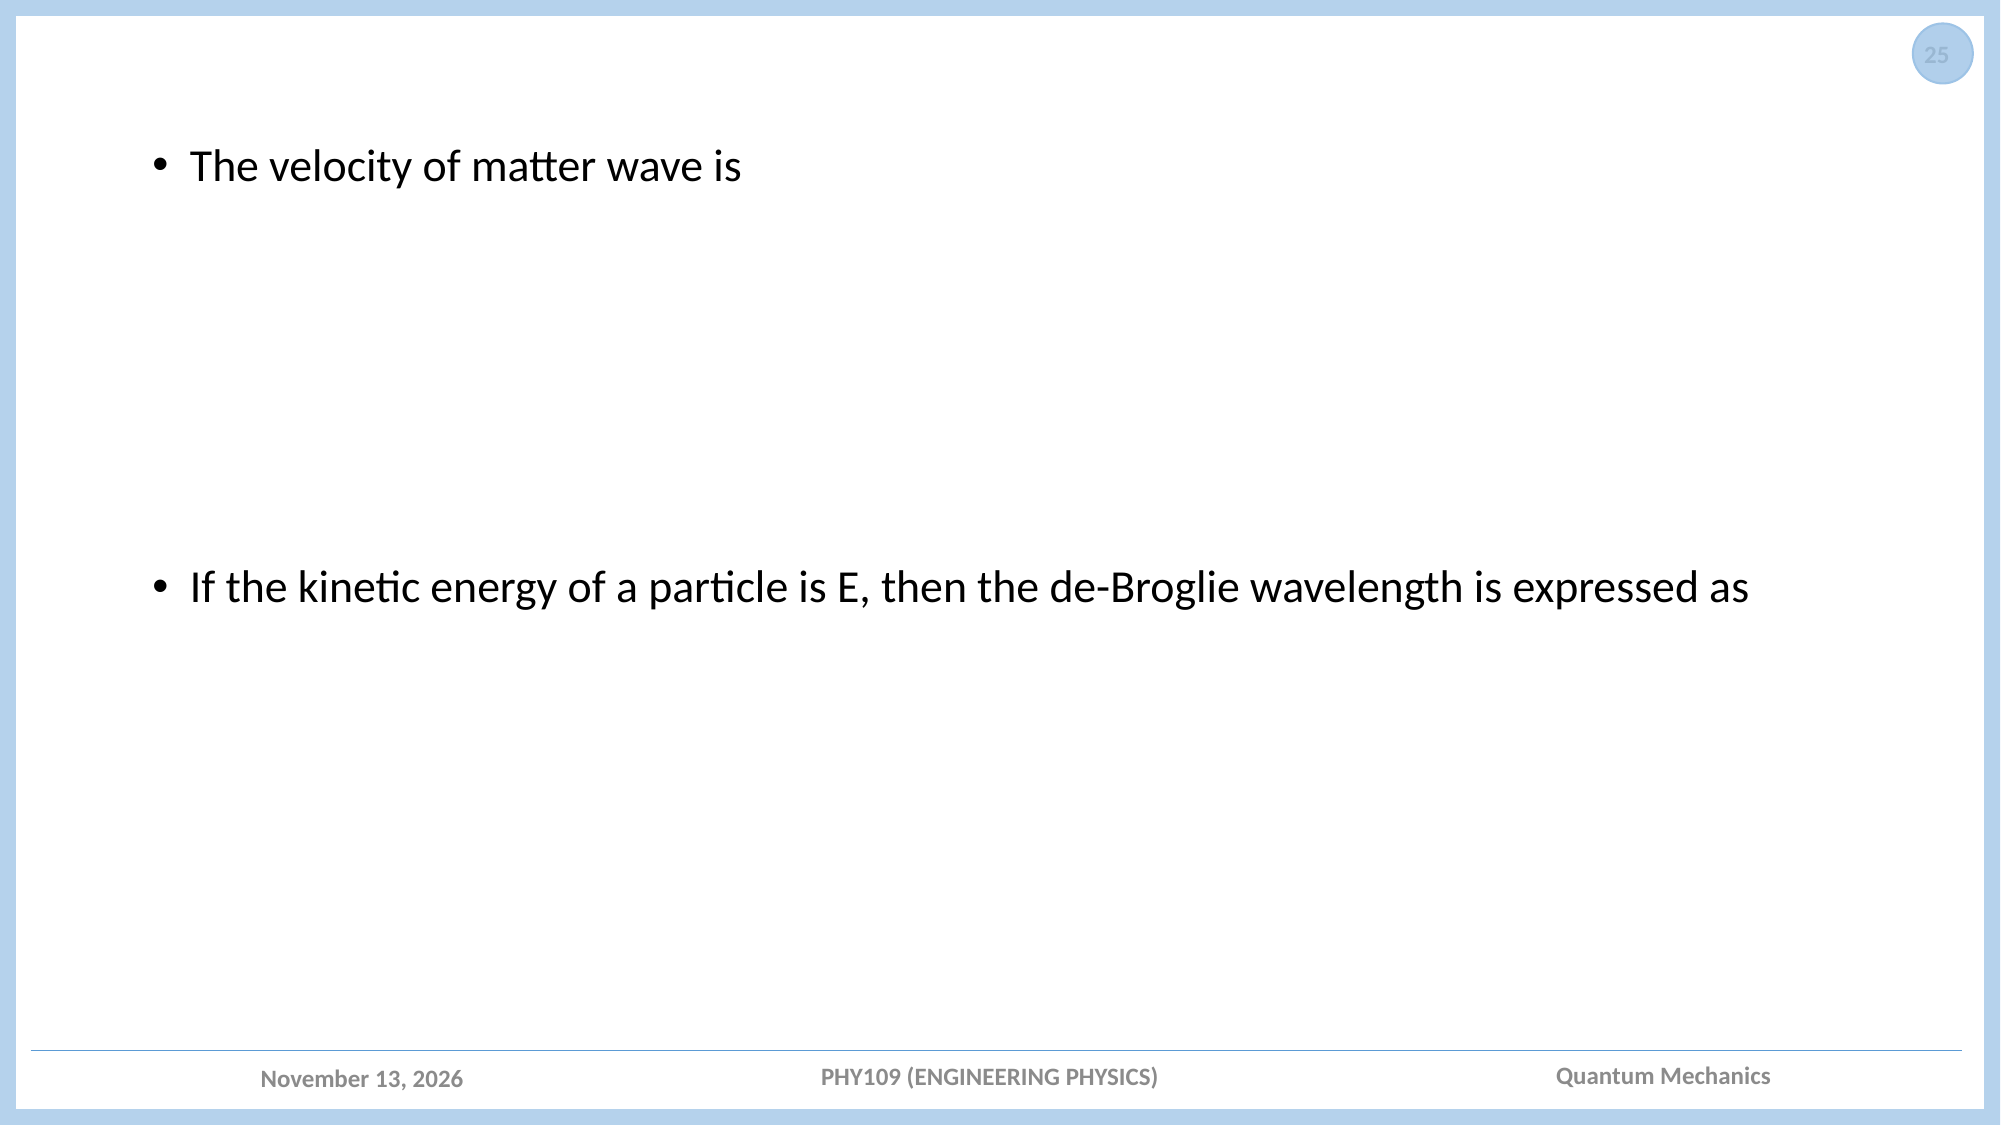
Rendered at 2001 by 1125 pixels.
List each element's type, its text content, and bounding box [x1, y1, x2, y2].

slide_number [137, 1047, 588, 1108]
slide_number 25 [1897, 23, 1965, 84]
footer PHY109 (ENGINEERING PHYSICS) [652, 1044, 1328, 1105]
